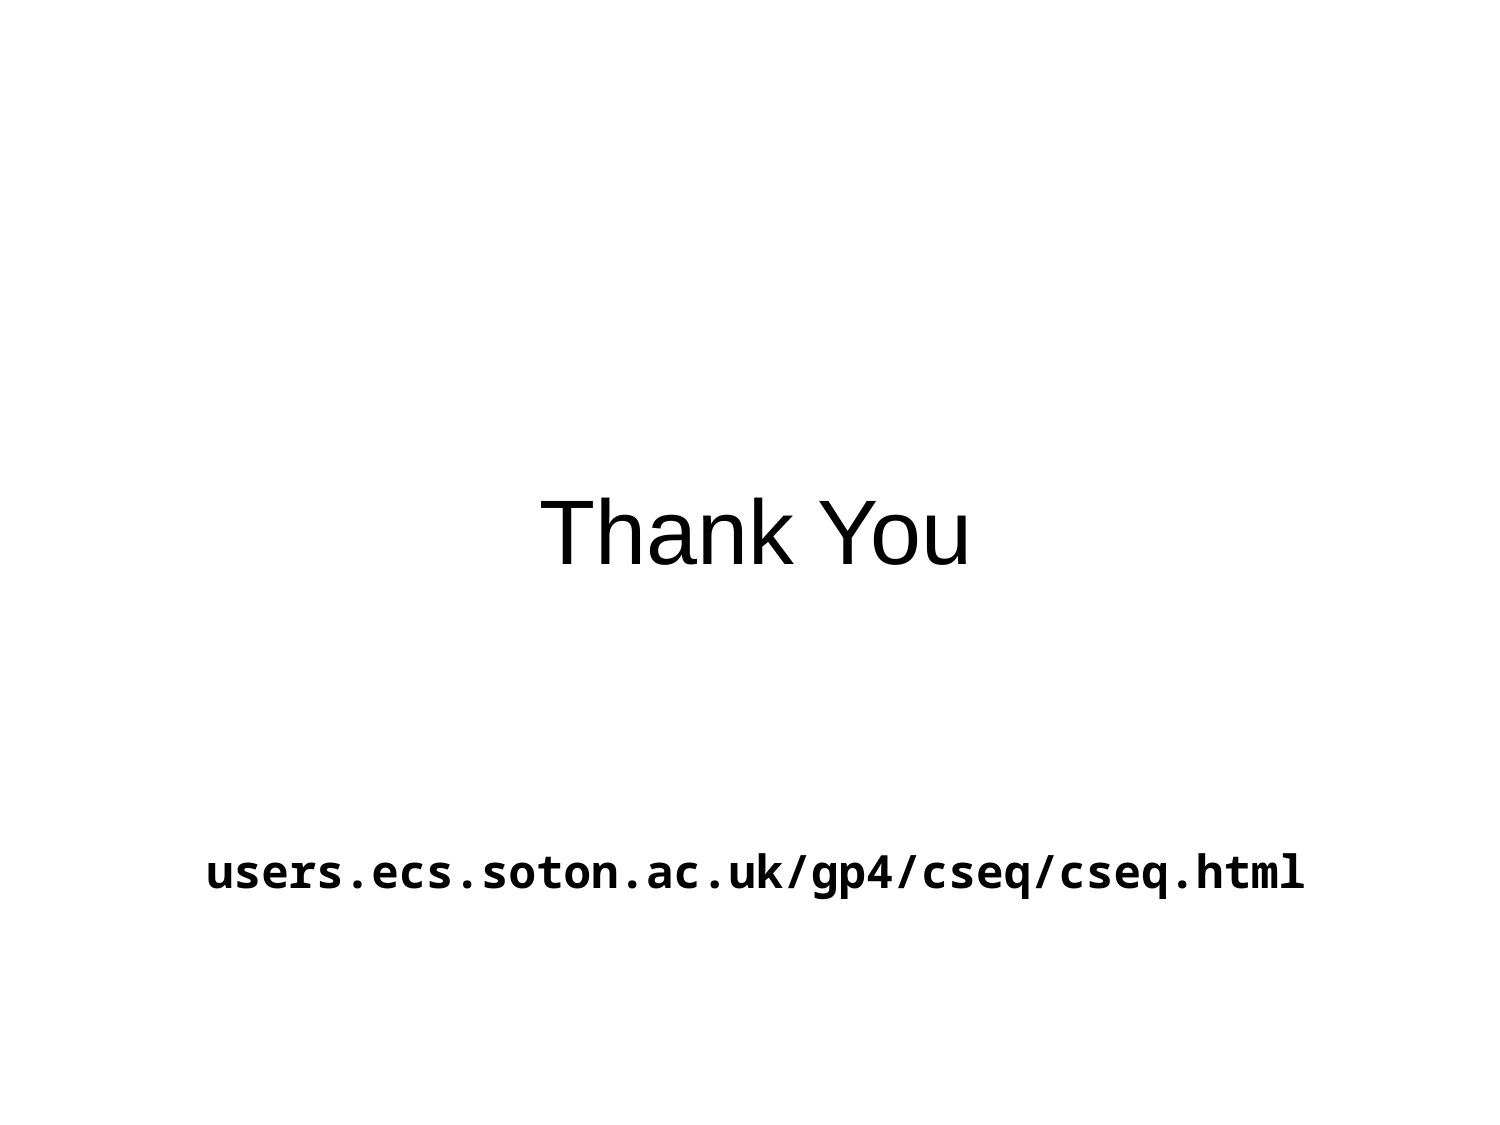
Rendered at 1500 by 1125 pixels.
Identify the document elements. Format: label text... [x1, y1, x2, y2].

list Thank You users.ecs.soton.ac.uk/gp4/cseq/cseq.html [37, 149, 1476, 1038]
